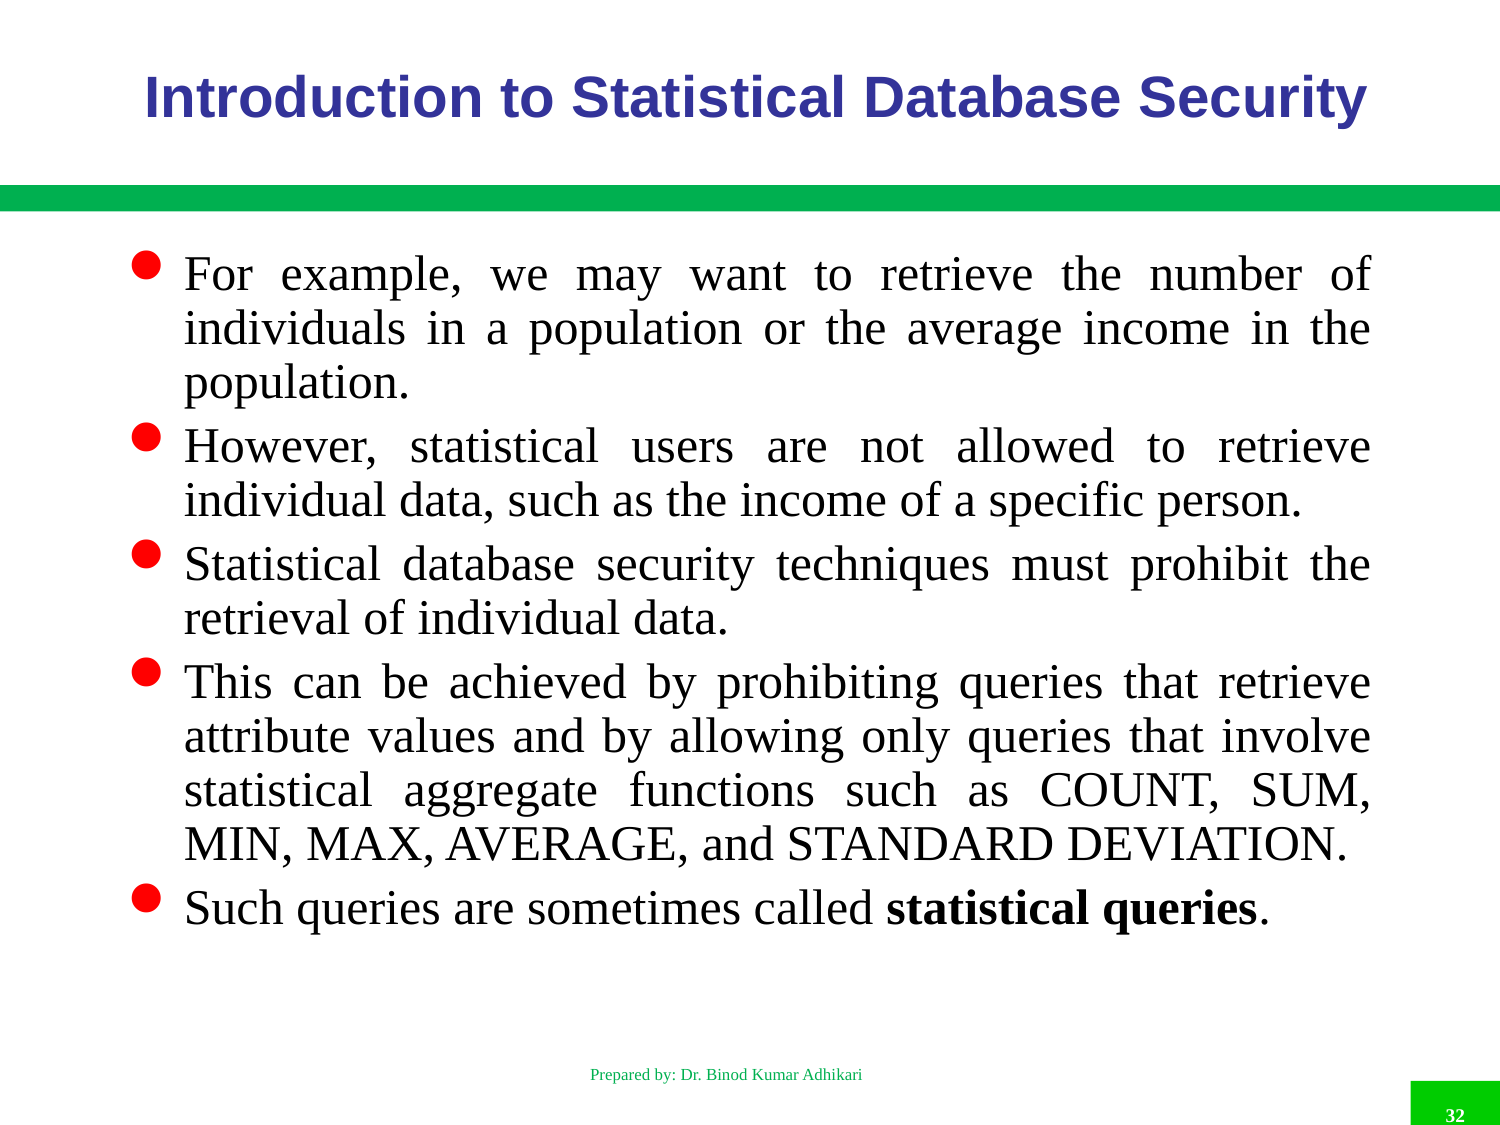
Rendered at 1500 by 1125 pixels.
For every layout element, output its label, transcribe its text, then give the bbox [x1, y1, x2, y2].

slide_number 32 [1410, 1080, 1500, 1125]
footer Prepared by: Dr. Binod Kumar Adhikari [465, 1025, 988, 1100]
list For example, we may want to retrieve the number of individuals in a population or the average income in the population. However, statistical users are not allowed to retrieve individual data, such as the income of a specific person. Statistical database security techniques must prohibit the retrieval of individual data. This can be achieved by prohibiting queries that retrieve attribute values and by allowing only queries that involve statistical aggregate functions such as COUNT, SUM, MIN, MAX, AVERAGE, and STANDARD DEVIATION. Such queries are sometimes called statistical queries. [112, 239, 1388, 1000]
title Introduction to Statistical Database Security [80, 26, 1434, 163]
